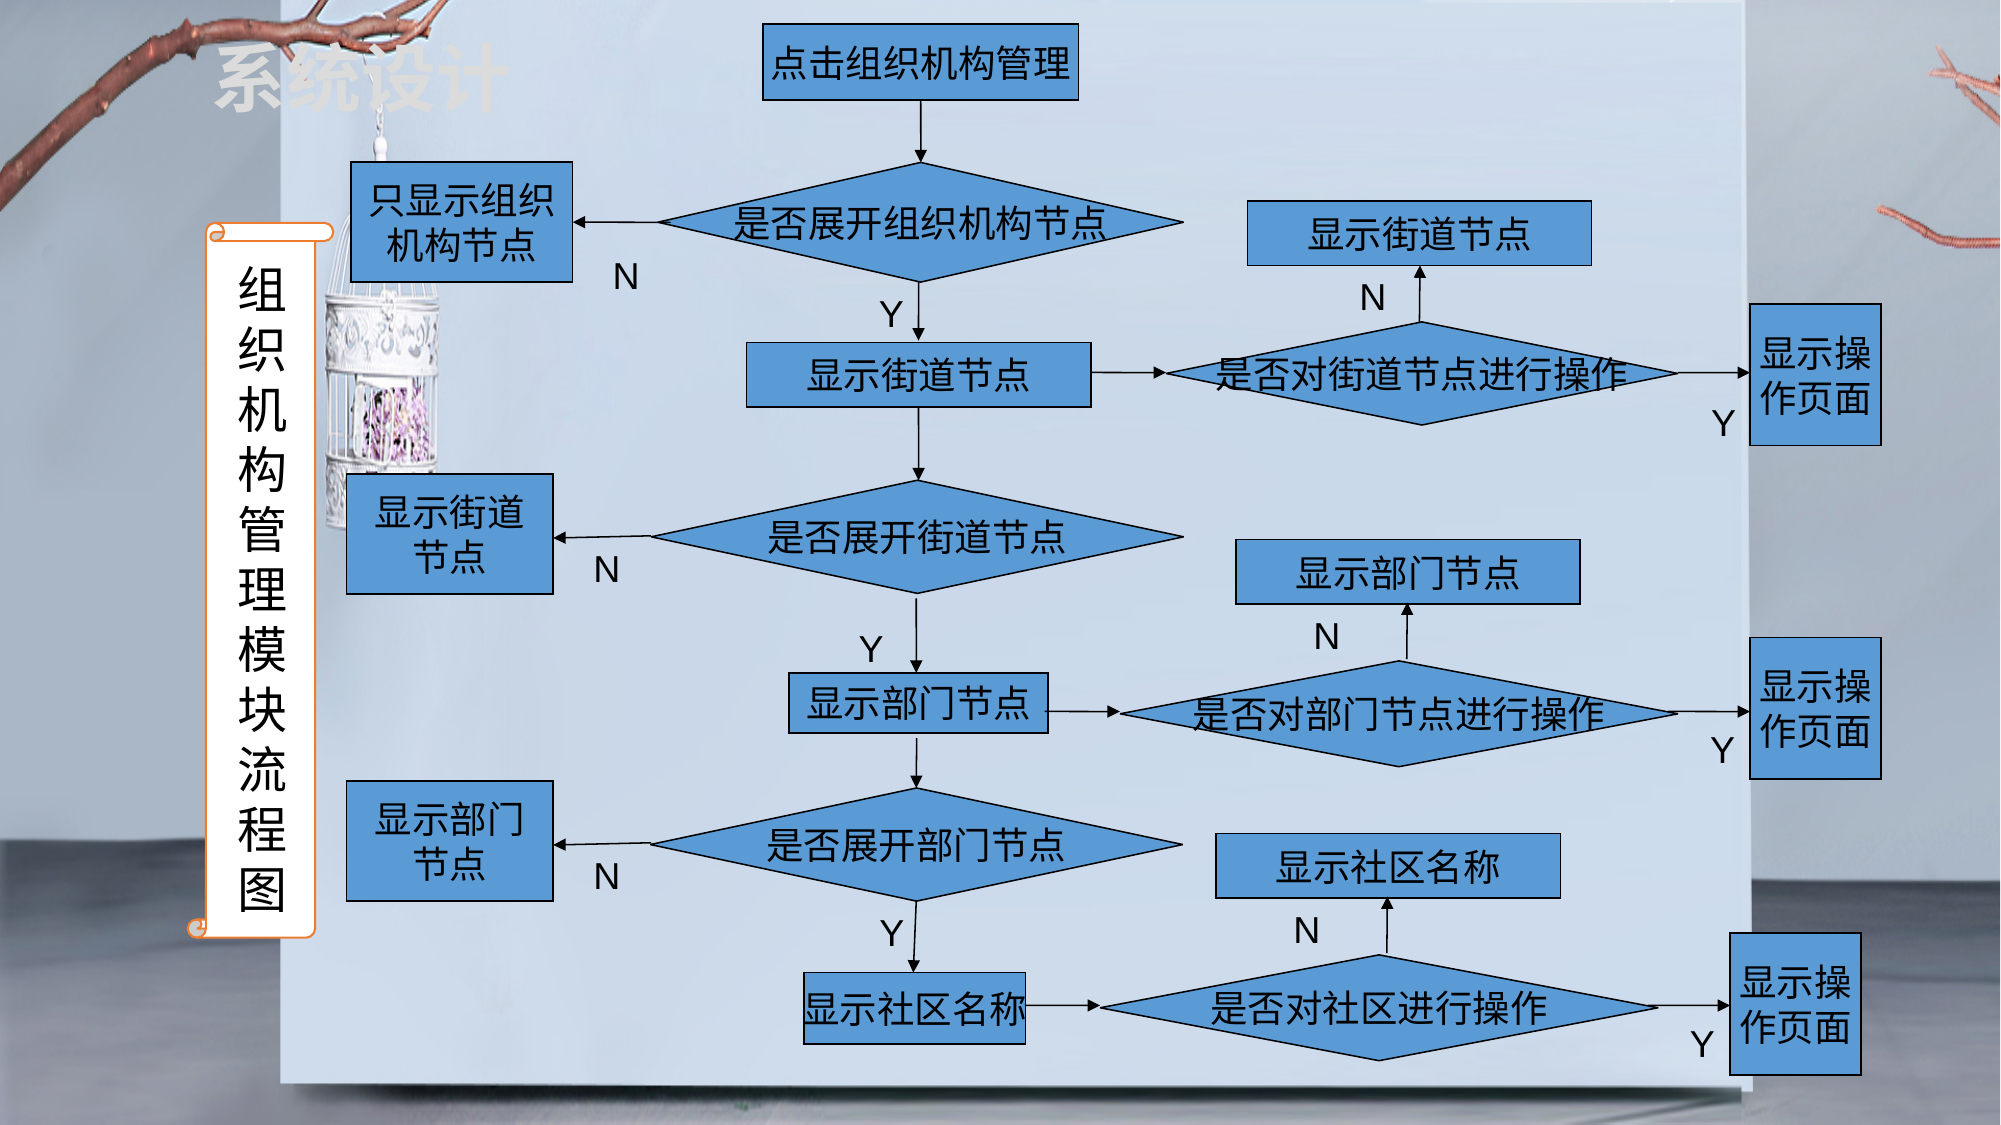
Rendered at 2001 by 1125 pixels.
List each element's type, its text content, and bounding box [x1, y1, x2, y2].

text_box 系统设计 [187, 24, 536, 129]
text_box [1413, 266, 1427, 322]
text_box 显示操 作页面 [1750, 304, 1881, 446]
text_box [1044, 705, 1120, 718]
text_box [1400, 602, 1414, 660]
text_box 显示部门 节点 [346, 781, 554, 902]
text_box Y [864, 902, 919, 962]
text_box N [578, 537, 658, 598]
text_box N [1278, 899, 1339, 958]
text_box [910, 598, 923, 673]
text_box [1381, 896, 1394, 954]
text_box 显示社区名称 [1216, 833, 1561, 899]
text_box [554, 838, 652, 851]
text_box 是否对部门节点进行操作 [1119, 660, 1679, 767]
text_box 显示操 作页面 [1750, 637, 1881, 780]
text_box 显示操 作页面 [1730, 933, 1861, 1075]
text_box N [1344, 266, 1405, 326]
text_box N [1298, 605, 1359, 664]
text_box [554, 531, 652, 544]
text_box 显示部门节点 [789, 672, 1048, 733]
text_box 是否展开街道节点 [651, 480, 1184, 594]
text_box 是否对社区进行操作 [1100, 954, 1659, 1061]
text_box [908, 960, 921, 973]
text_box 是否对街道节点进行操作 [1166, 321, 1678, 426]
text_box [910, 738, 923, 788]
text_box 显示部门节点 [1236, 539, 1581, 605]
text_box [919, 328, 925, 340]
text_box [186, 221, 335, 939]
text_box [912, 407, 925, 481]
text_box [573, 215, 671, 229]
text_box [1677, 366, 1750, 379]
text_box Y [1695, 718, 1750, 779]
text_box Y [1675, 1012, 1730, 1073]
text_box 组织机构管理模块流程图 [222, 251, 298, 927]
text_box N [597, 244, 658, 305]
text_box 显示街道节点 [746, 342, 1091, 408]
text_box [914, 100, 927, 163]
text_box 是否展开组织机构节点 [658, 162, 1184, 283]
text_box Y [1696, 391, 1751, 451]
text_box N [578, 844, 658, 905]
text_box [1668, 705, 1750, 718]
text_box 显示街道节点 [1247, 200, 1592, 266]
text_box 只显示组织 机构节点 [351, 162, 573, 283]
text_box 是否展开部门节点 [652, 787, 1183, 902]
picture [0, 0, 2001, 1125]
text_box [1648, 999, 1730, 1012]
text_box [1024, 999, 1100, 1012]
text_box [1090, 366, 1166, 379]
text_box 显示街道 节点 [346, 474, 554, 595]
text_box Y [864, 282, 919, 342]
text_box Y [843, 617, 899, 678]
text_box 显示社区名称 [803, 972, 1026, 1044]
text_box 点击组织机构管理 [762, 24, 1079, 101]
